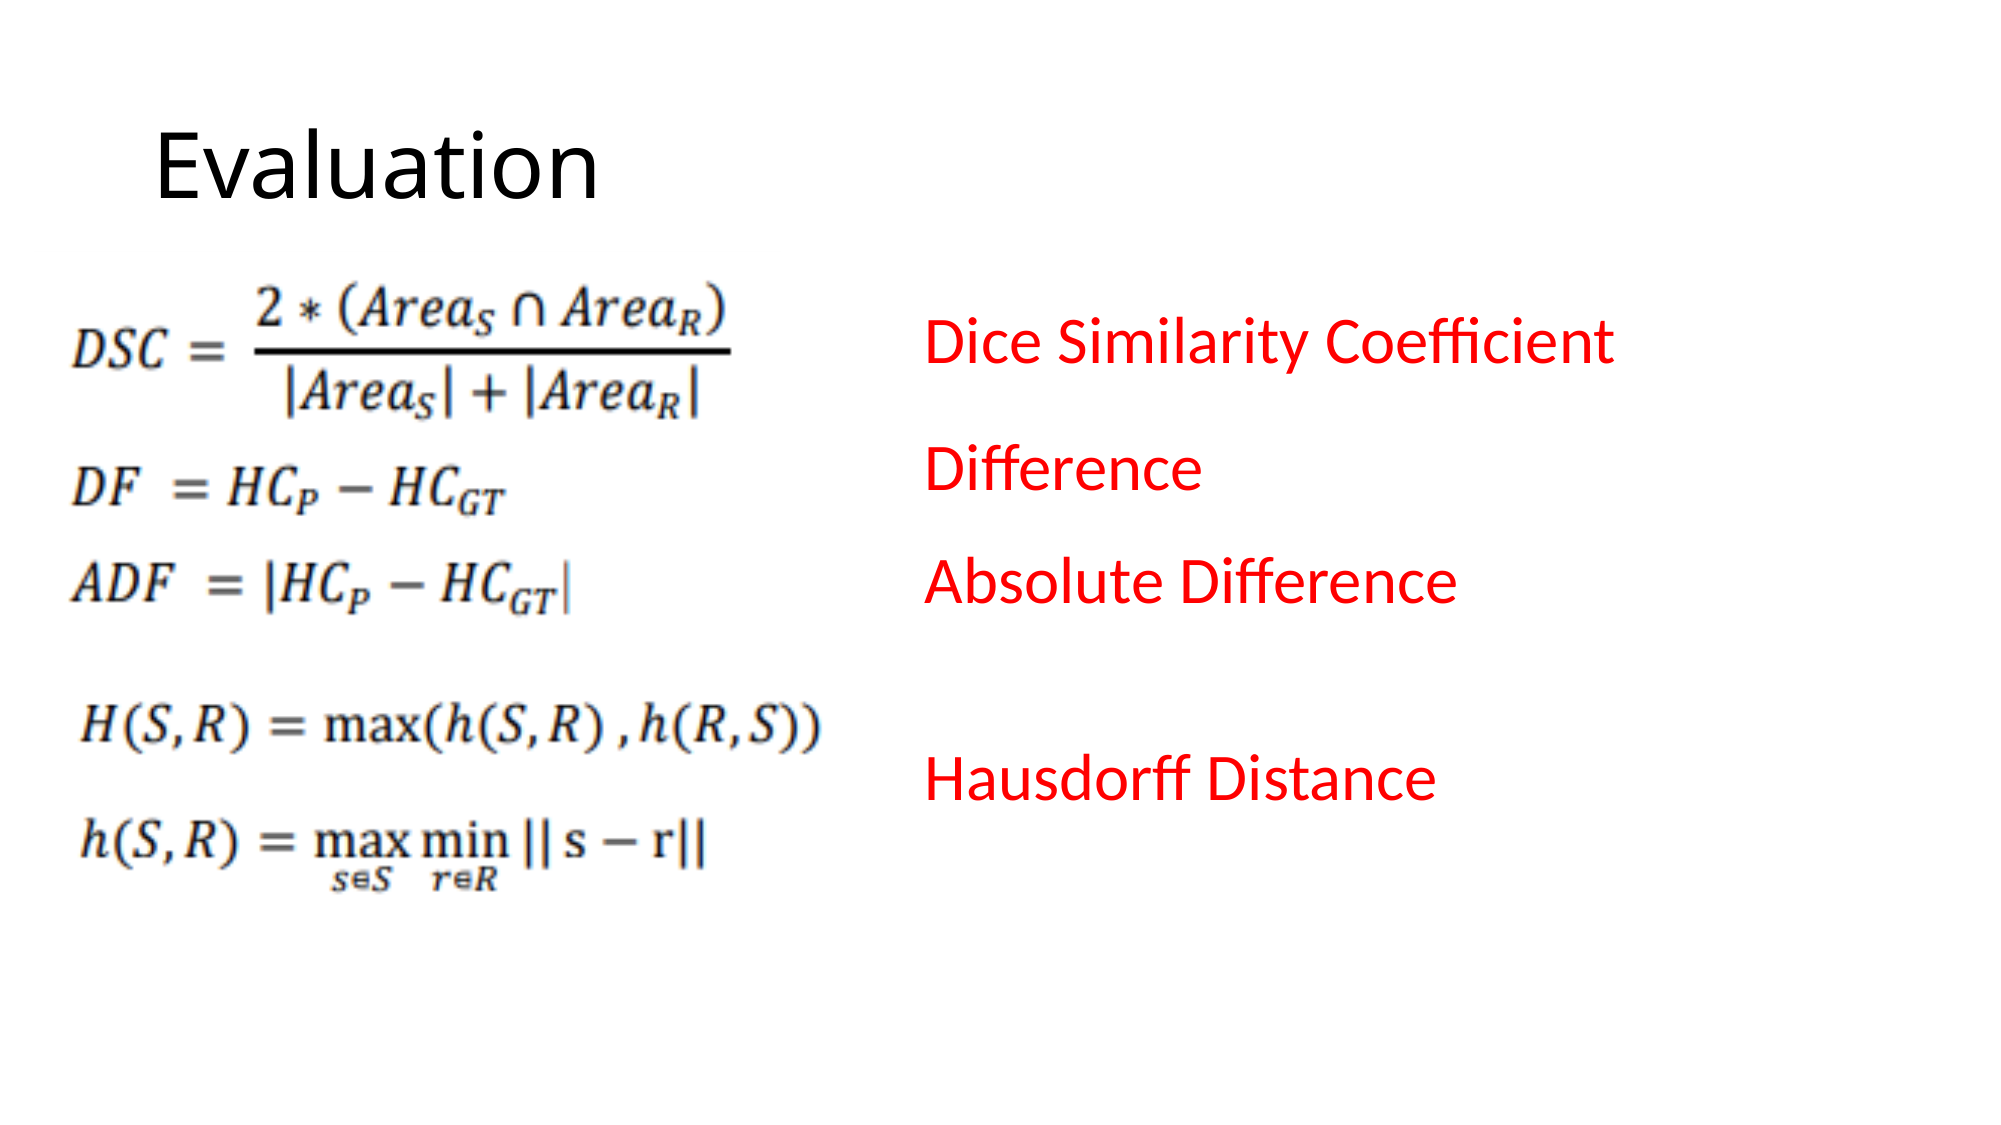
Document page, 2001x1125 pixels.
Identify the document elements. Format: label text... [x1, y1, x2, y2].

text_box Difference [910, 416, 1911, 512]
text_box Absolute Difference [910, 529, 1911, 625]
text_box Dice Similarity Coefficient [910, 289, 1911, 416]
picture [58, 642, 1268, 907]
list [34, 250, 781, 657]
title Evaluation [137, 59, 1863, 278]
text_box Hausdorff Distance [1268, 726, 1911, 821]
